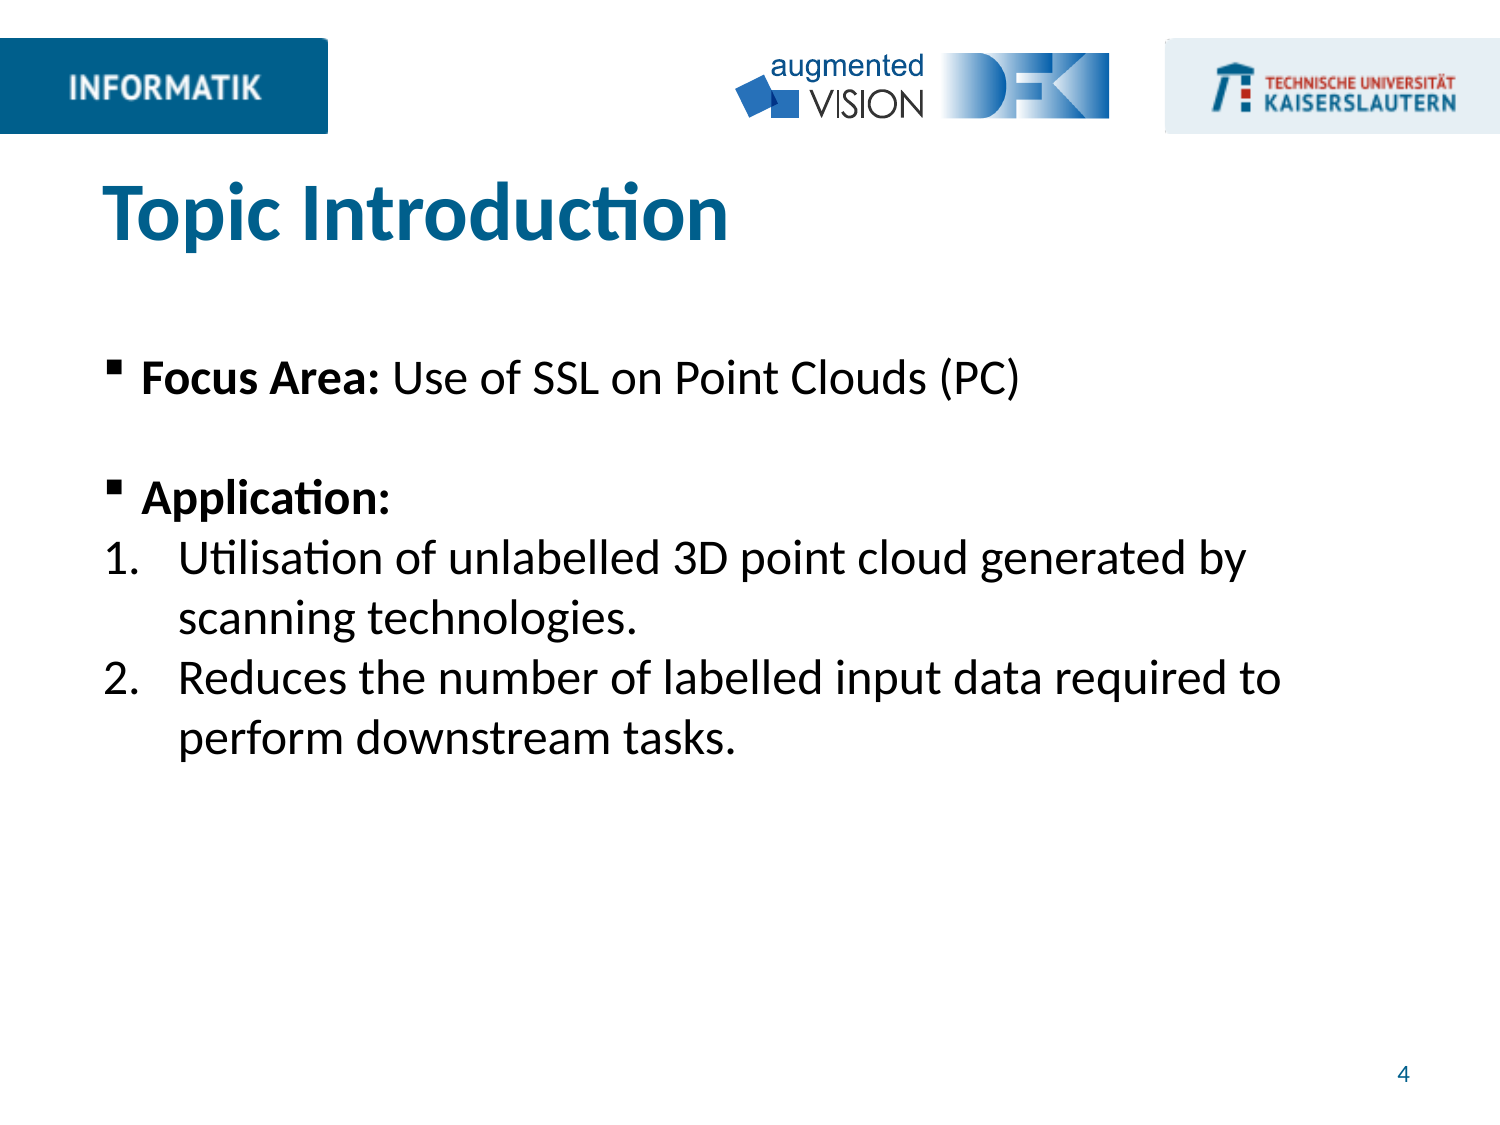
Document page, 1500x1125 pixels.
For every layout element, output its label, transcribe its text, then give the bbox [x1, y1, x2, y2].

list Focus Area: Use of SSL on Point Clouds (PC) Application: Utilisation of unlabelled 3D point cloud generated by scanning technologies. Reduces the number of labelled input data required to perform downstream tasks. [88, 337, 1425, 1005]
slide_number 4 [1074, 1042, 1425, 1103]
title Topic Introduction [88, 150, 1425, 337]
